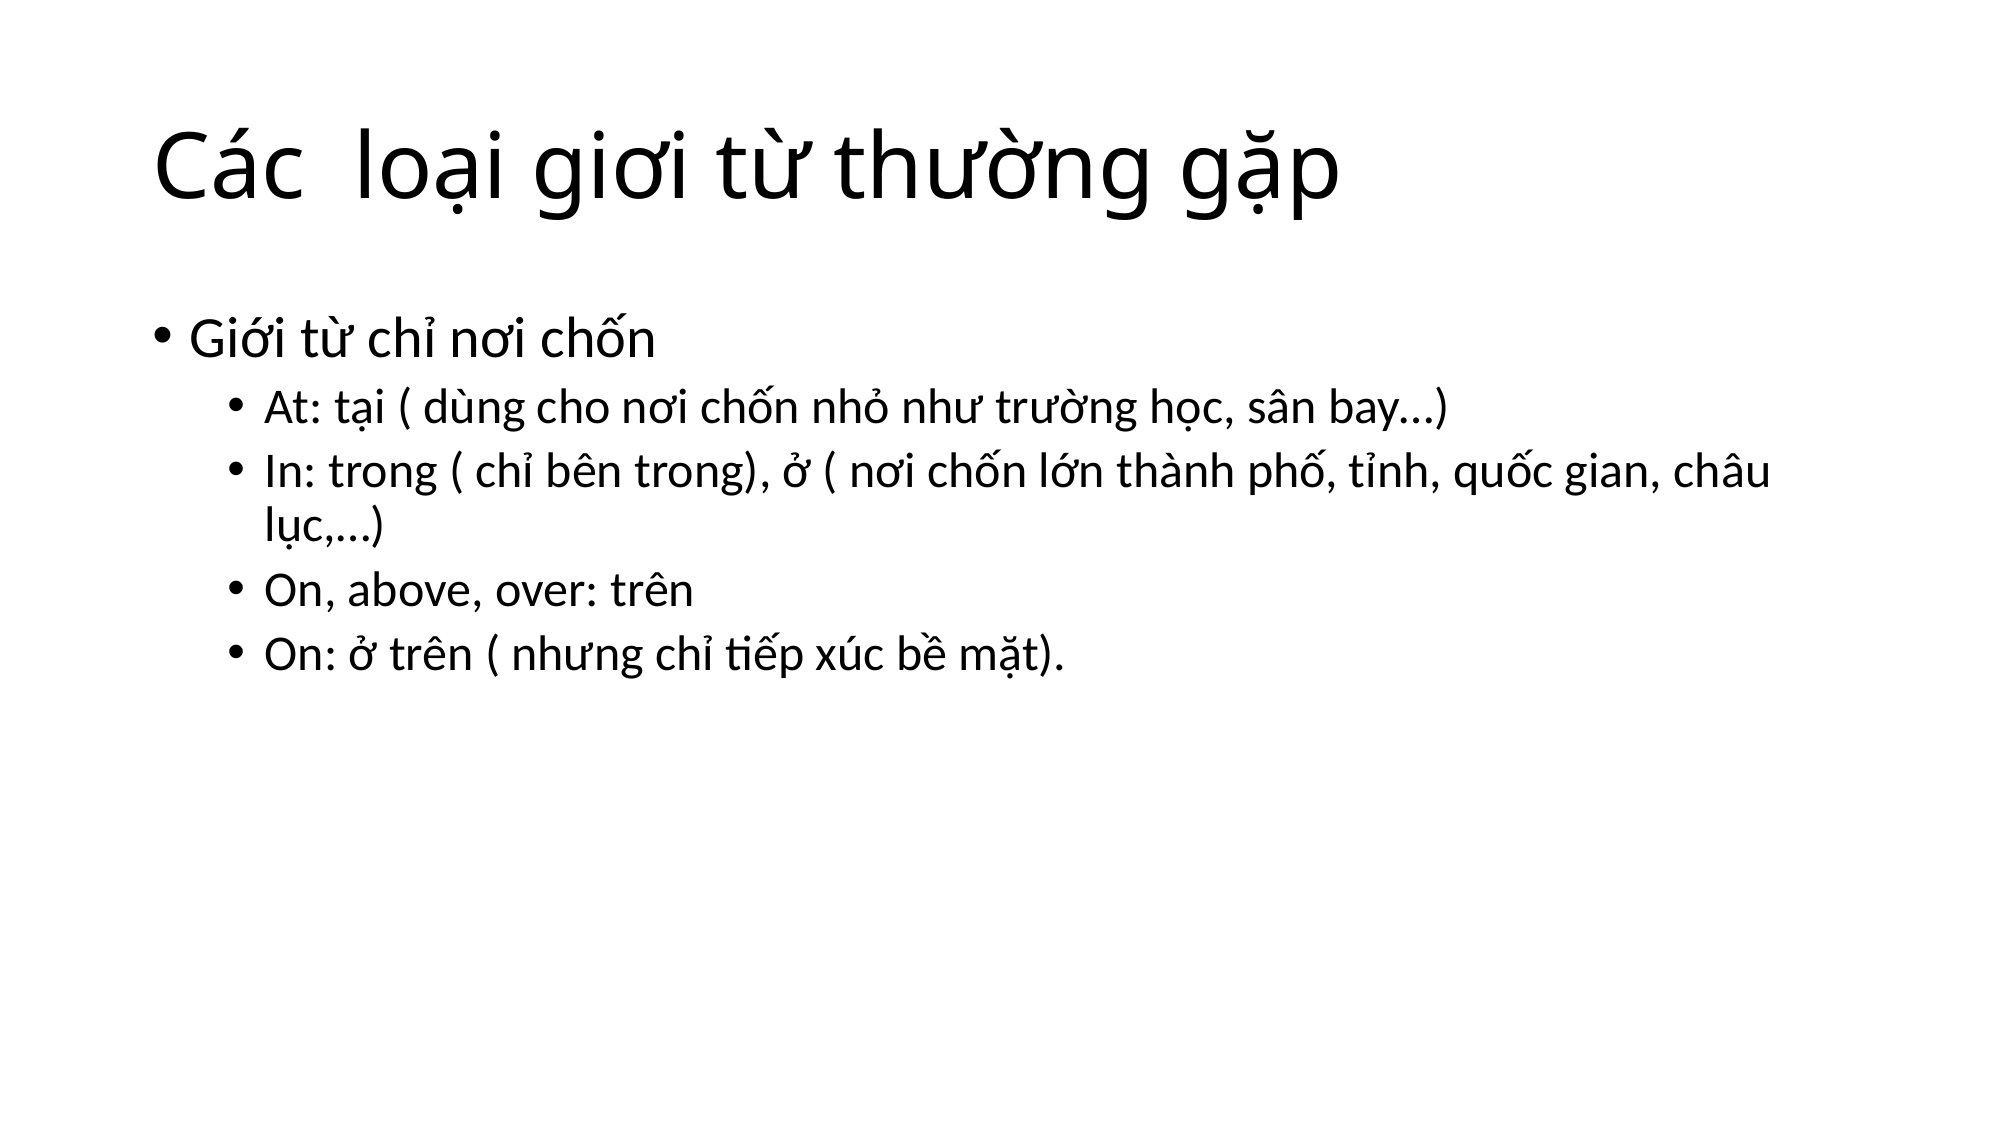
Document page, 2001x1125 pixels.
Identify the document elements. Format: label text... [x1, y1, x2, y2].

title Các loại giơi từ thường gặp [137, 59, 1863, 278]
list Giới từ chỉ nơi chốn At: tại ( dùng cho nơi chốn nhỏ như trường học, sân bay…) In: trong ( chỉ bên trong), ở ( nơi chốn lớn thành phố, tỉnh, quốc gian, châu lục,…) On, above, over: trên On: ở trên ( nhưng chỉ tiếp xúc bề mặt). [137, 299, 1863, 1014]
